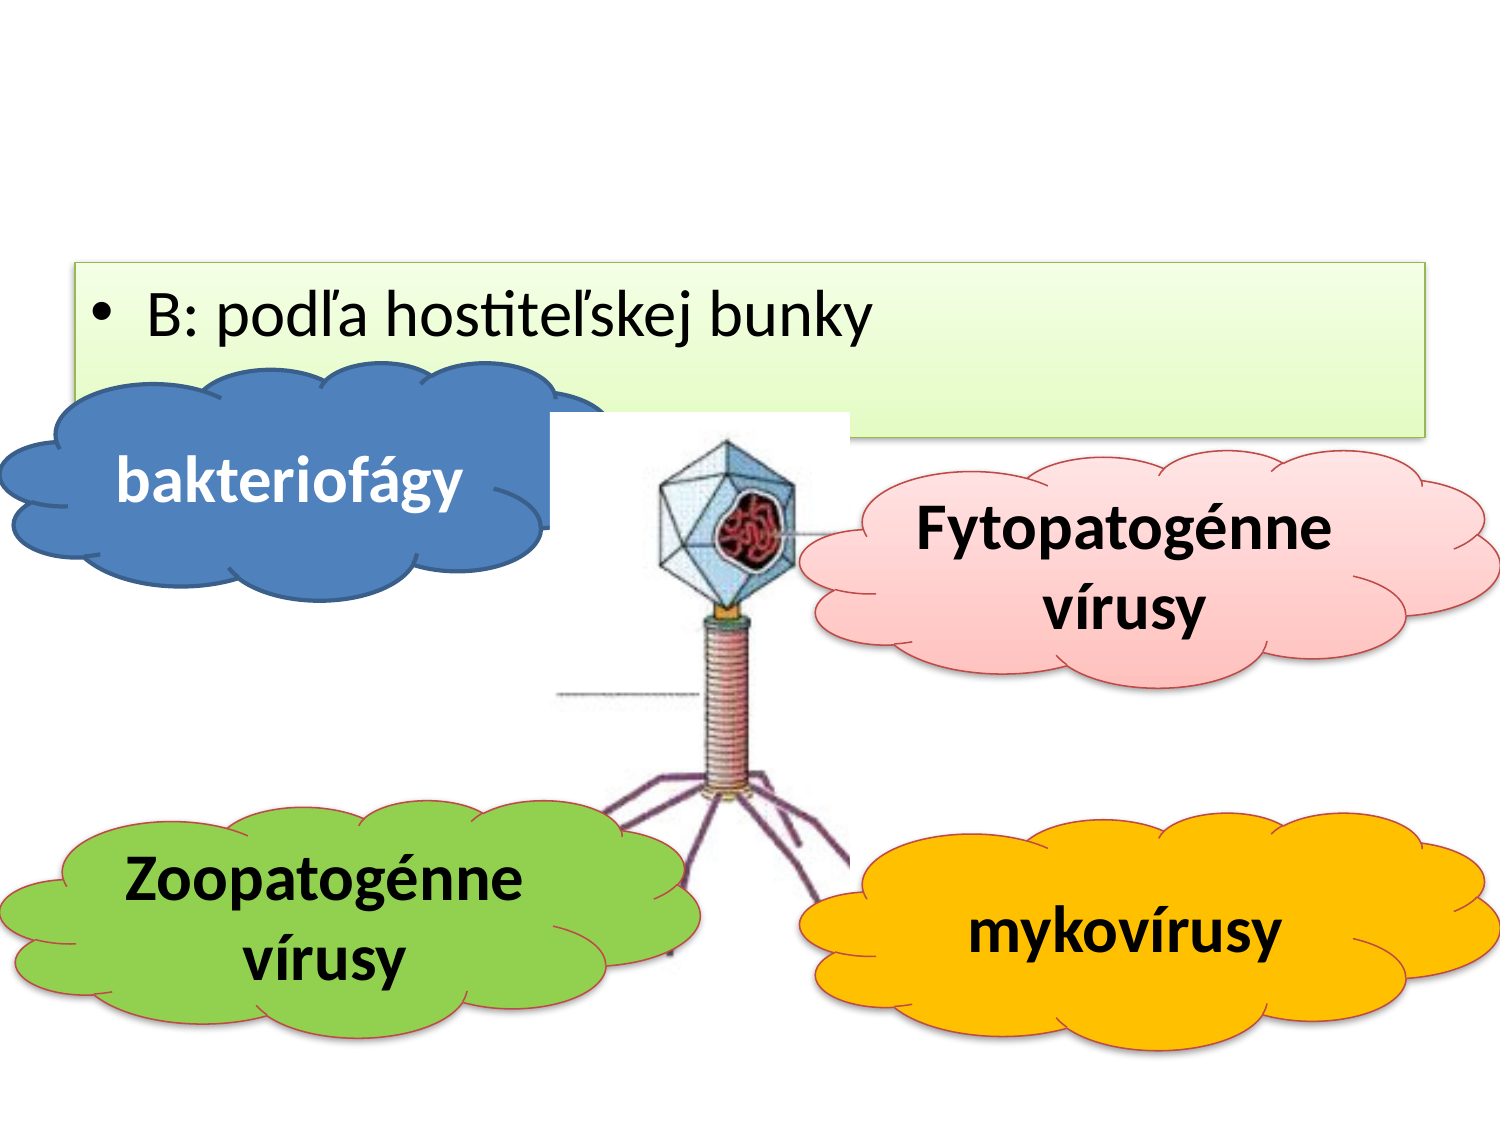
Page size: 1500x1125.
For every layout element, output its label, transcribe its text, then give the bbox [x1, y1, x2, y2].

text_box bakteriofágy [0, 361, 603, 603]
text_box Zoopatogénne vírusy [0, 799, 594, 1040]
text_box Fytopatogénne vírusy [854, 449, 1500, 690]
text_box mykovírusy [819, 812, 1500, 1052]
text_box B: podľa hostiteľskej bunky [74, 262, 1426, 438]
picture [549, 412, 851, 980]
